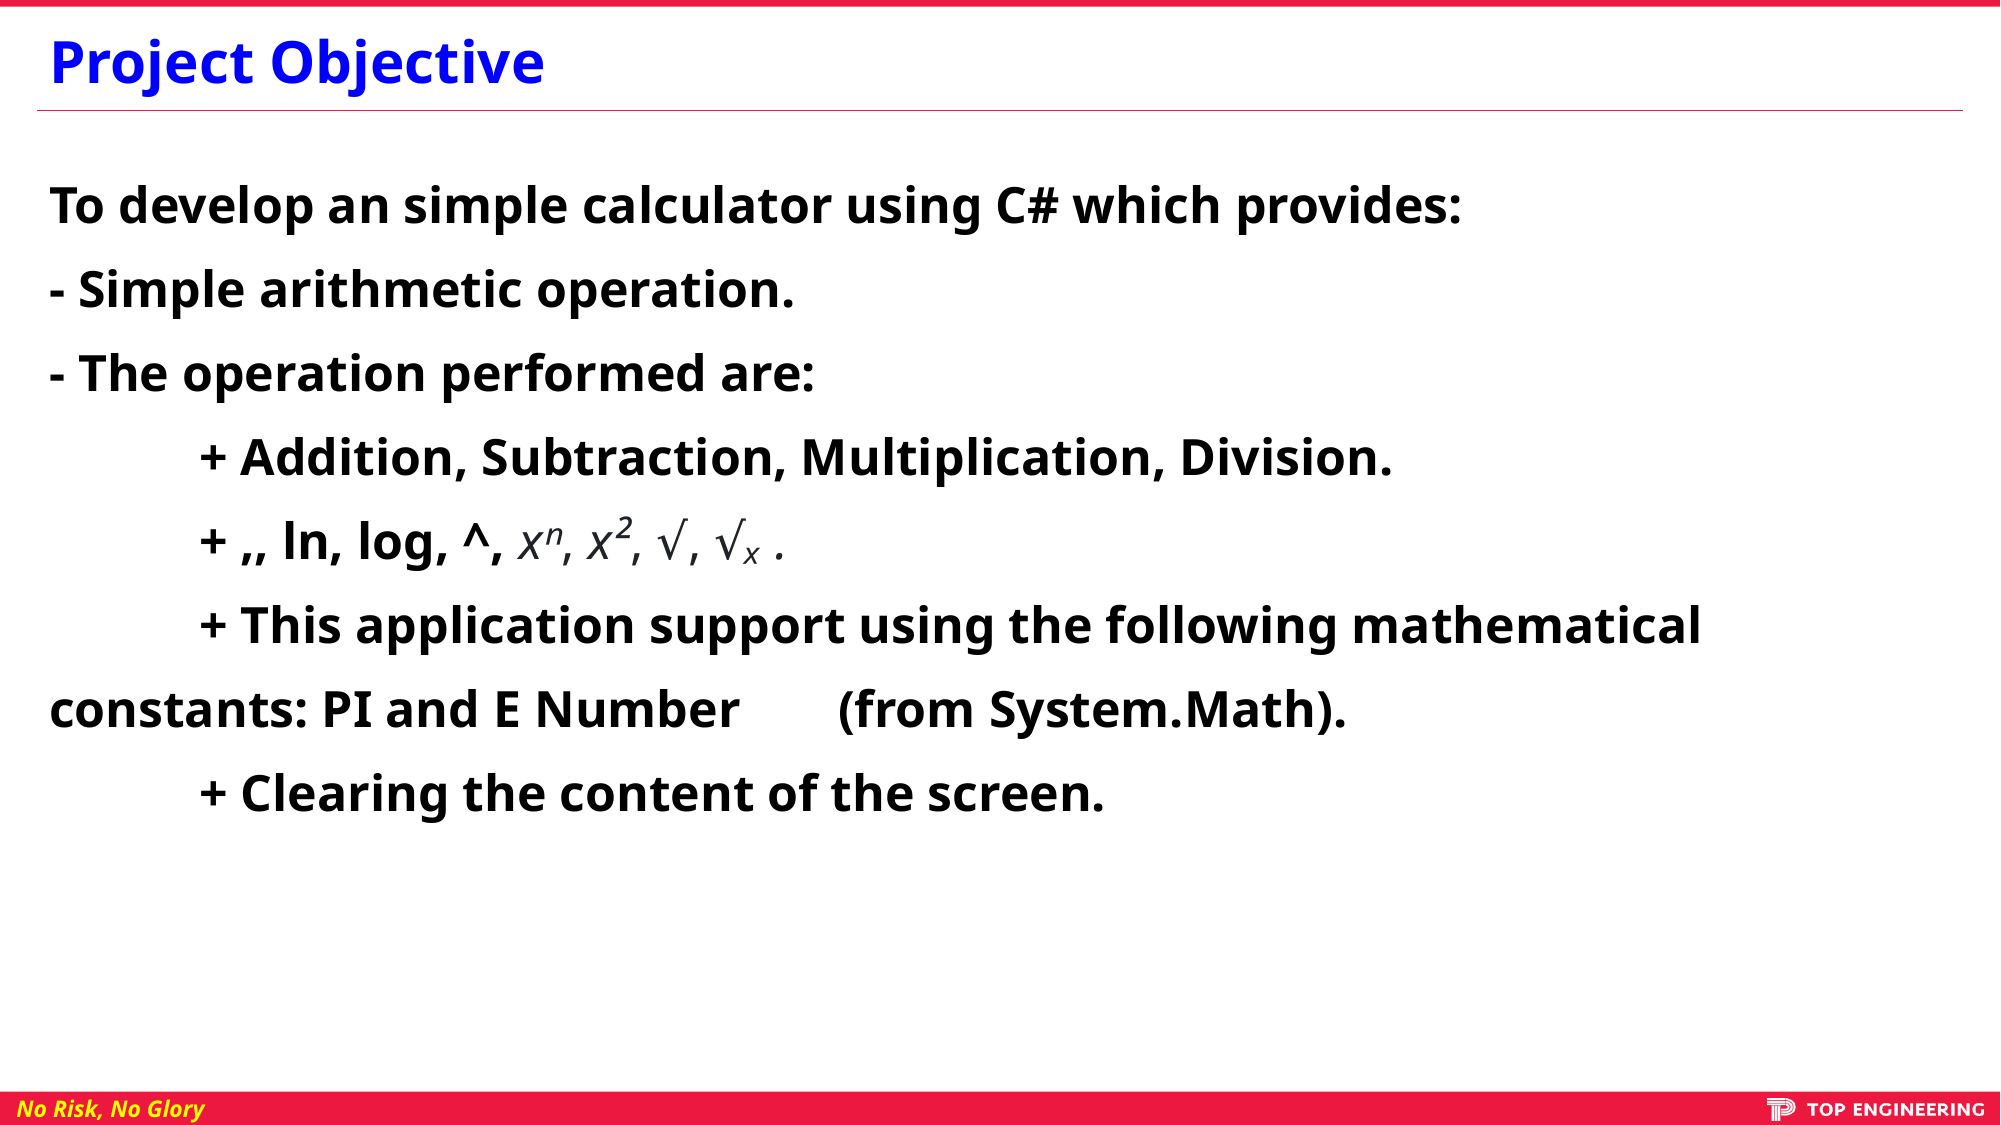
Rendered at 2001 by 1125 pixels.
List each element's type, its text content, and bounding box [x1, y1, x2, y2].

picture [1767, 1098, 1984, 1121]
title Project Objective [34, 18, 1963, 102]
